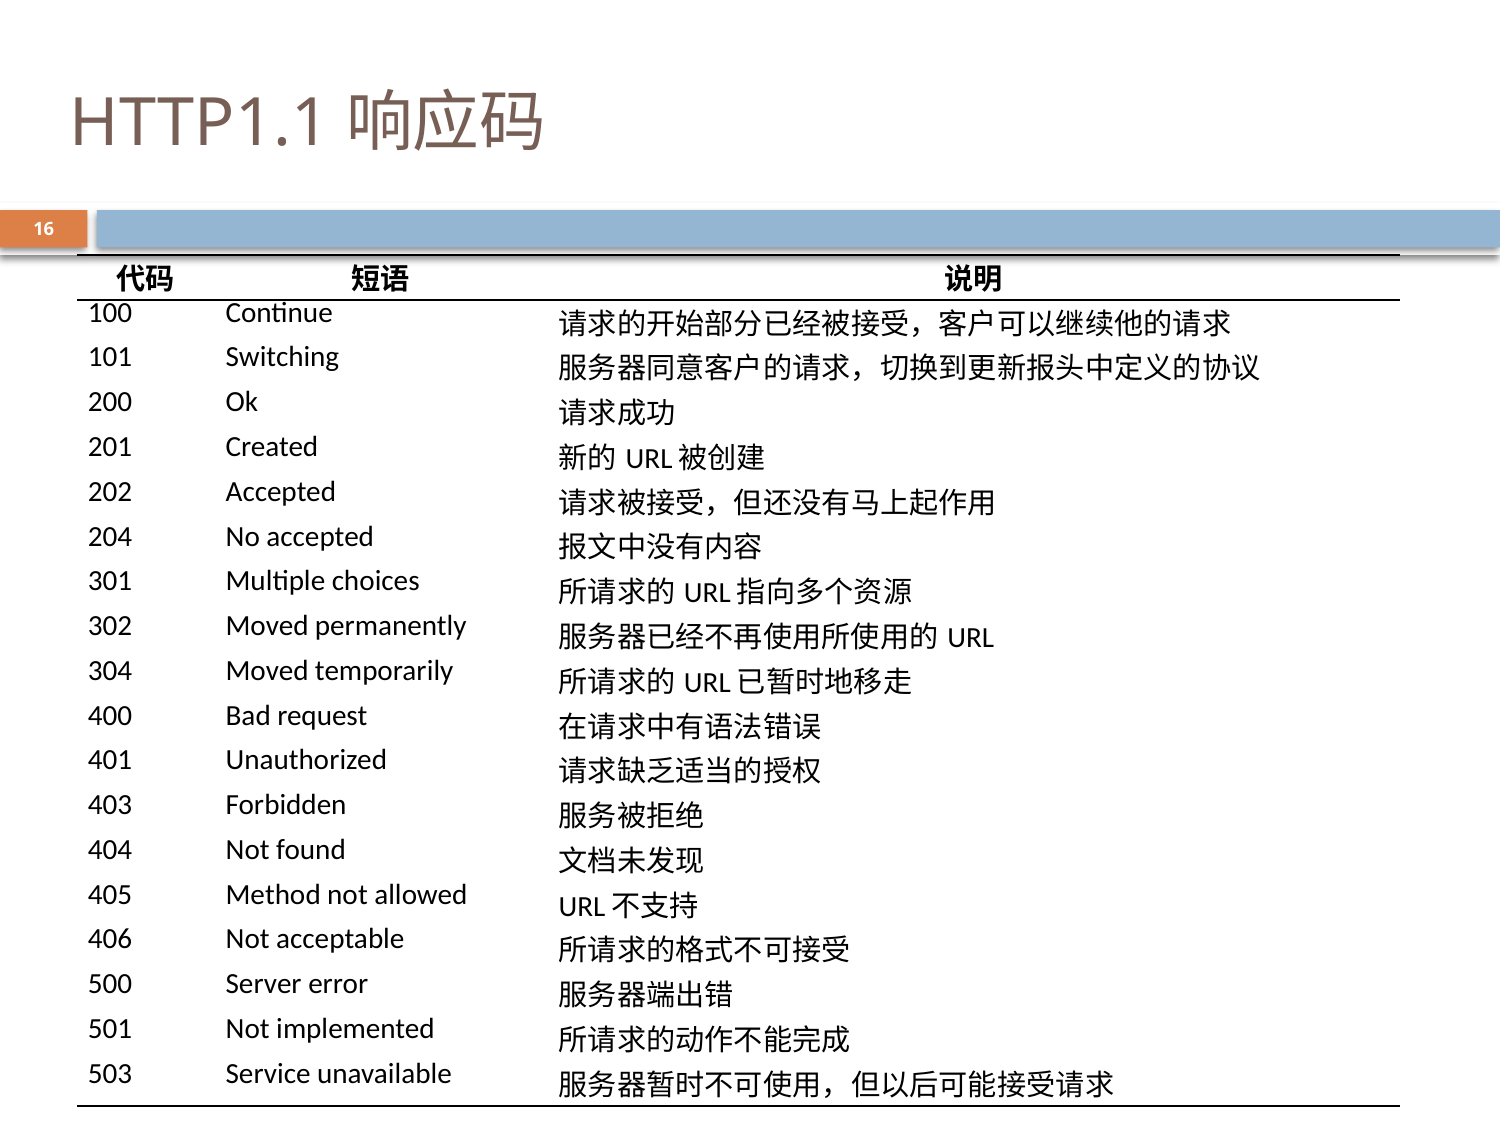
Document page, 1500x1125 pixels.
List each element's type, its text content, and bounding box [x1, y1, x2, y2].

table_cell 请求缺乏适当的授权 [547, 748, 1400, 793]
table_cell Bad request [214, 703, 547, 748]
table_header 说明 [547, 256, 1400, 299]
table_cell 所请求的格式不可接受 [547, 927, 1400, 972]
table_header 代码 [77, 256, 214, 299]
table_cell 请求被接受，但还没有马上起作用 [547, 479, 1400, 524]
table_cell 服务器同意客户的请求，切换到更新报头中定义的协议 [547, 345, 1400, 390]
table_cell 202 [77, 479, 214, 524]
table_cell 406 [77, 927, 214, 972]
table_cell URL不支持 [547, 882, 1400, 927]
table_cell Not acceptable [214, 927, 547, 972]
table_cell 所请求的URL已暂时地移走 [547, 658, 1400, 703]
table_cell 403 [77, 793, 214, 837]
table_cell 所请求的URL指向多个资源 [547, 569, 1400, 613]
table_cell Forbidden [214, 793, 547, 837]
table_cell 请求的开始部分已经被接受，客户可以继续他的请求 [547, 301, 1400, 345]
table_cell 400 [77, 703, 214, 748]
table_cell 服务被拒绝 [547, 793, 1400, 837]
table_cell Method not allowed [214, 882, 547, 927]
table_cell 100 [77, 301, 214, 345]
table_cell 服务器暂时不可使用，但以后可能接受请求 [547, 1061, 1400, 1105]
table_cell 服务器已经不再使用所使用的URL [547, 613, 1400, 658]
table_cell 500 [77, 972, 214, 1016]
title HTTP1.1响应码 [55, 24, 1457, 213]
table_cell Created [214, 434, 547, 479]
table_cell 服务器端出错 [547, 972, 1400, 1016]
table_cell 501 [77, 1016, 214, 1061]
table_cell 404 [77, 837, 214, 882]
table_cell 401 [77, 748, 214, 793]
table_cell 报文中没有内容 [547, 524, 1400, 569]
table_cell 200 [77, 390, 214, 434]
table_cell Moved temporarily [214, 658, 547, 703]
table_cell No accepted [214, 524, 547, 569]
table_cell 201 [77, 434, 214, 479]
table_cell Server error [214, 972, 547, 1016]
table_header 短语 [214, 256, 547, 299]
table_cell 在请求中有语法错误 [547, 703, 1400, 748]
table_cell 101 [77, 345, 214, 390]
slide_number 16 [0, 208, 88, 249]
table_cell Service unavailable [214, 1061, 547, 1105]
table_cell Unauthorized [214, 748, 547, 793]
table_cell 405 [77, 882, 214, 927]
table_cell 204 [77, 524, 214, 569]
table_cell Multiple choices [214, 569, 547, 613]
table_cell 302 [77, 613, 214, 658]
table_cell 文档未发现 [547, 837, 1400, 882]
table_cell Switching [214, 345, 547, 390]
table_cell Not implemented [214, 1016, 547, 1061]
table_cell 新的URL被创建 [547, 434, 1400, 479]
table_cell Continue [214, 301, 547, 345]
table_cell Accepted [214, 479, 547, 524]
table_cell Moved permanently [214, 613, 547, 658]
table_cell Ok [214, 390, 547, 434]
table_cell Not found [214, 837, 547, 882]
table_cell 503 [77, 1061, 214, 1105]
table_cell 301 [77, 569, 214, 613]
table_cell 请求成功 [547, 390, 1400, 434]
table_cell 所请求的动作不能完成 [547, 1016, 1400, 1061]
table_cell 304 [77, 658, 214, 703]
